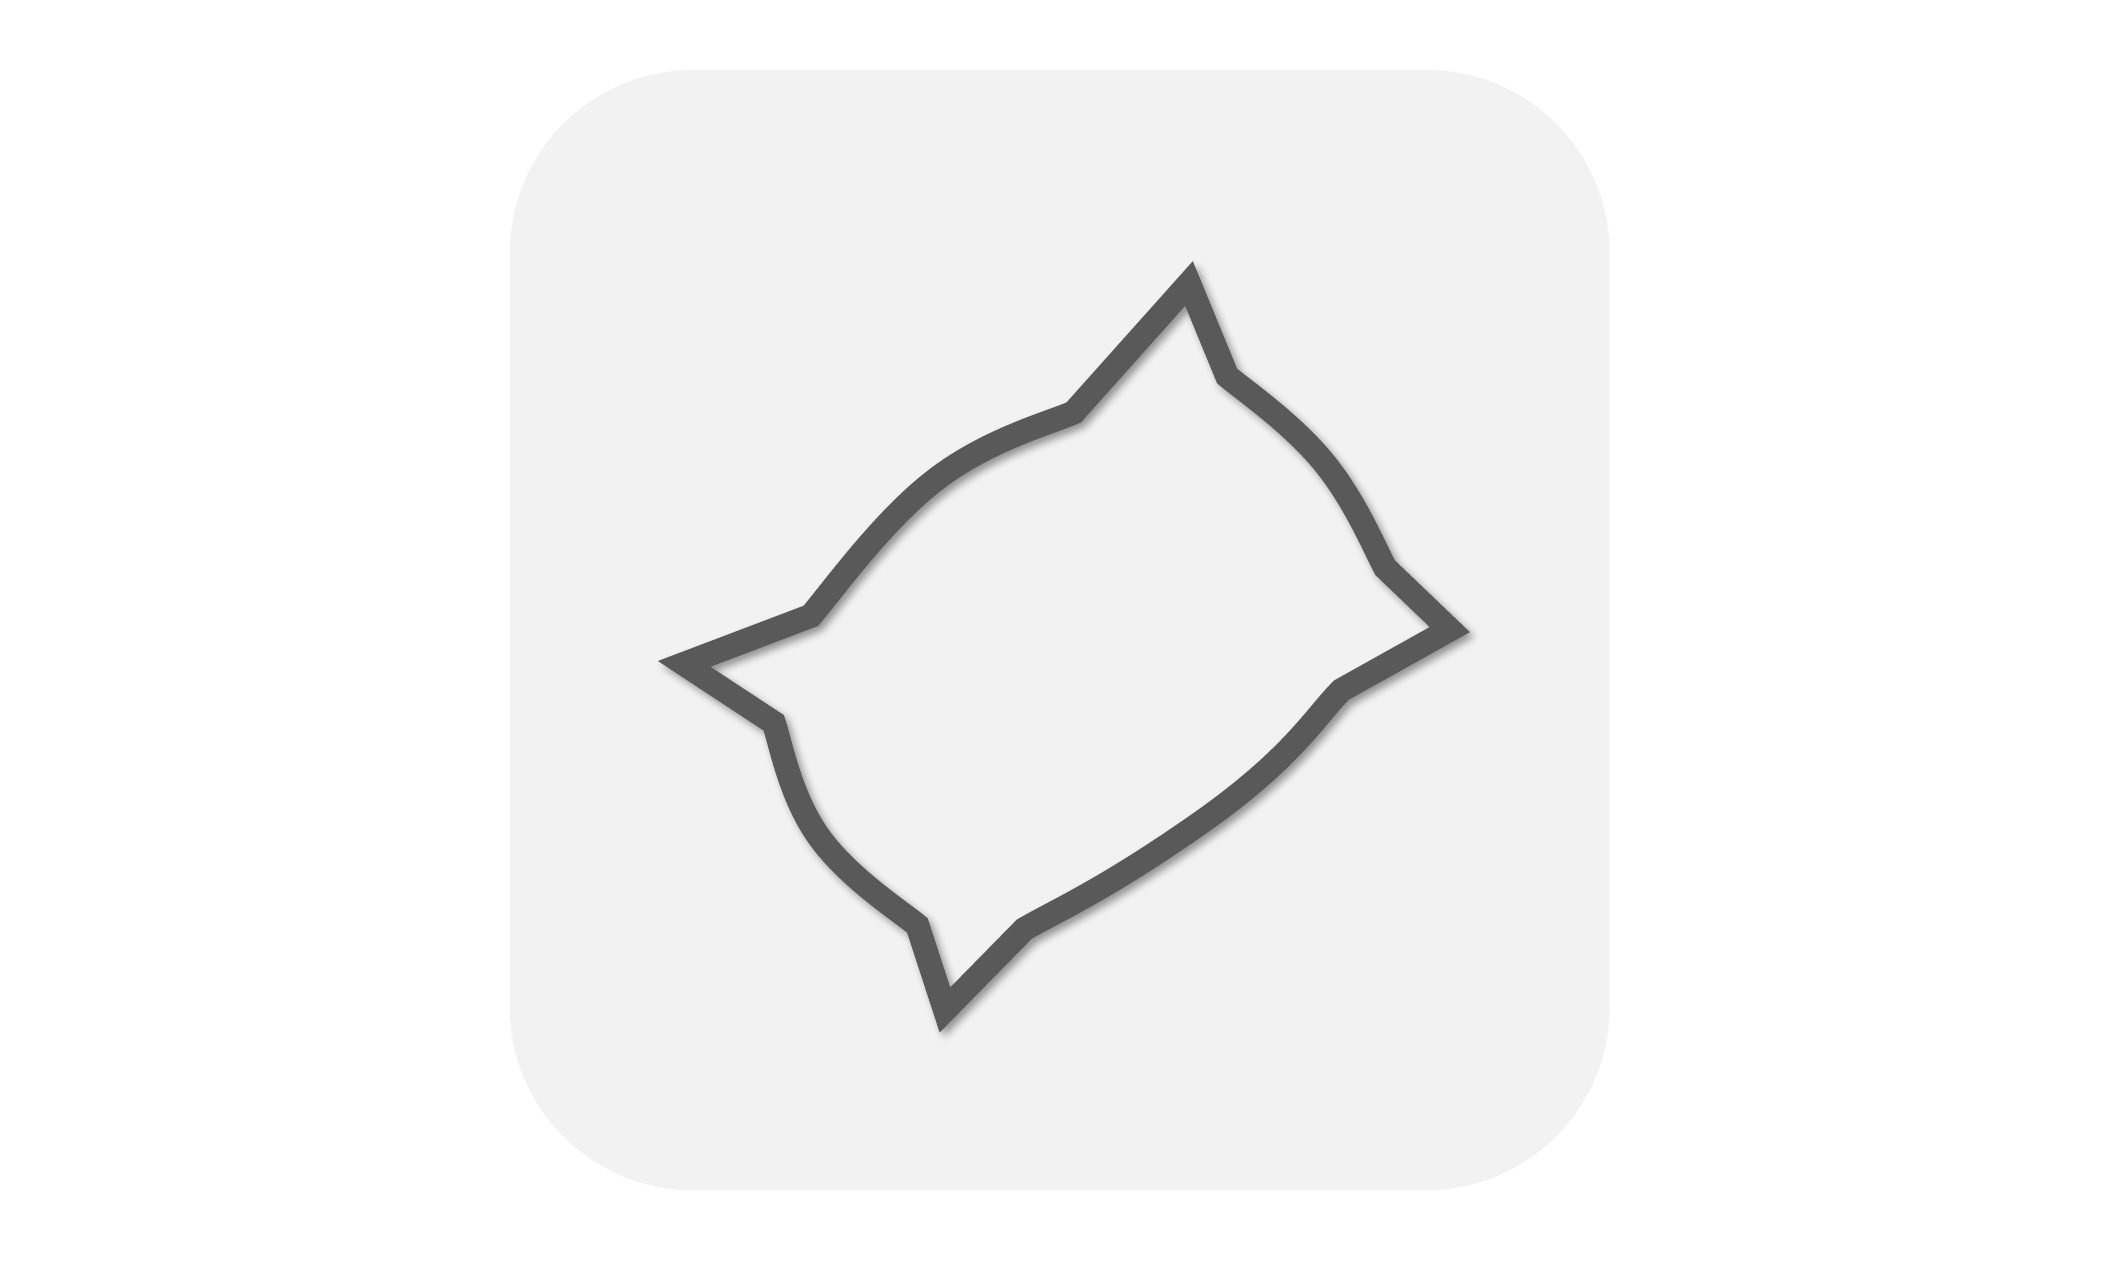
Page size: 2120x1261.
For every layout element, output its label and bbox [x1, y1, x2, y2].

text_box [509, 69, 1610, 1191]
